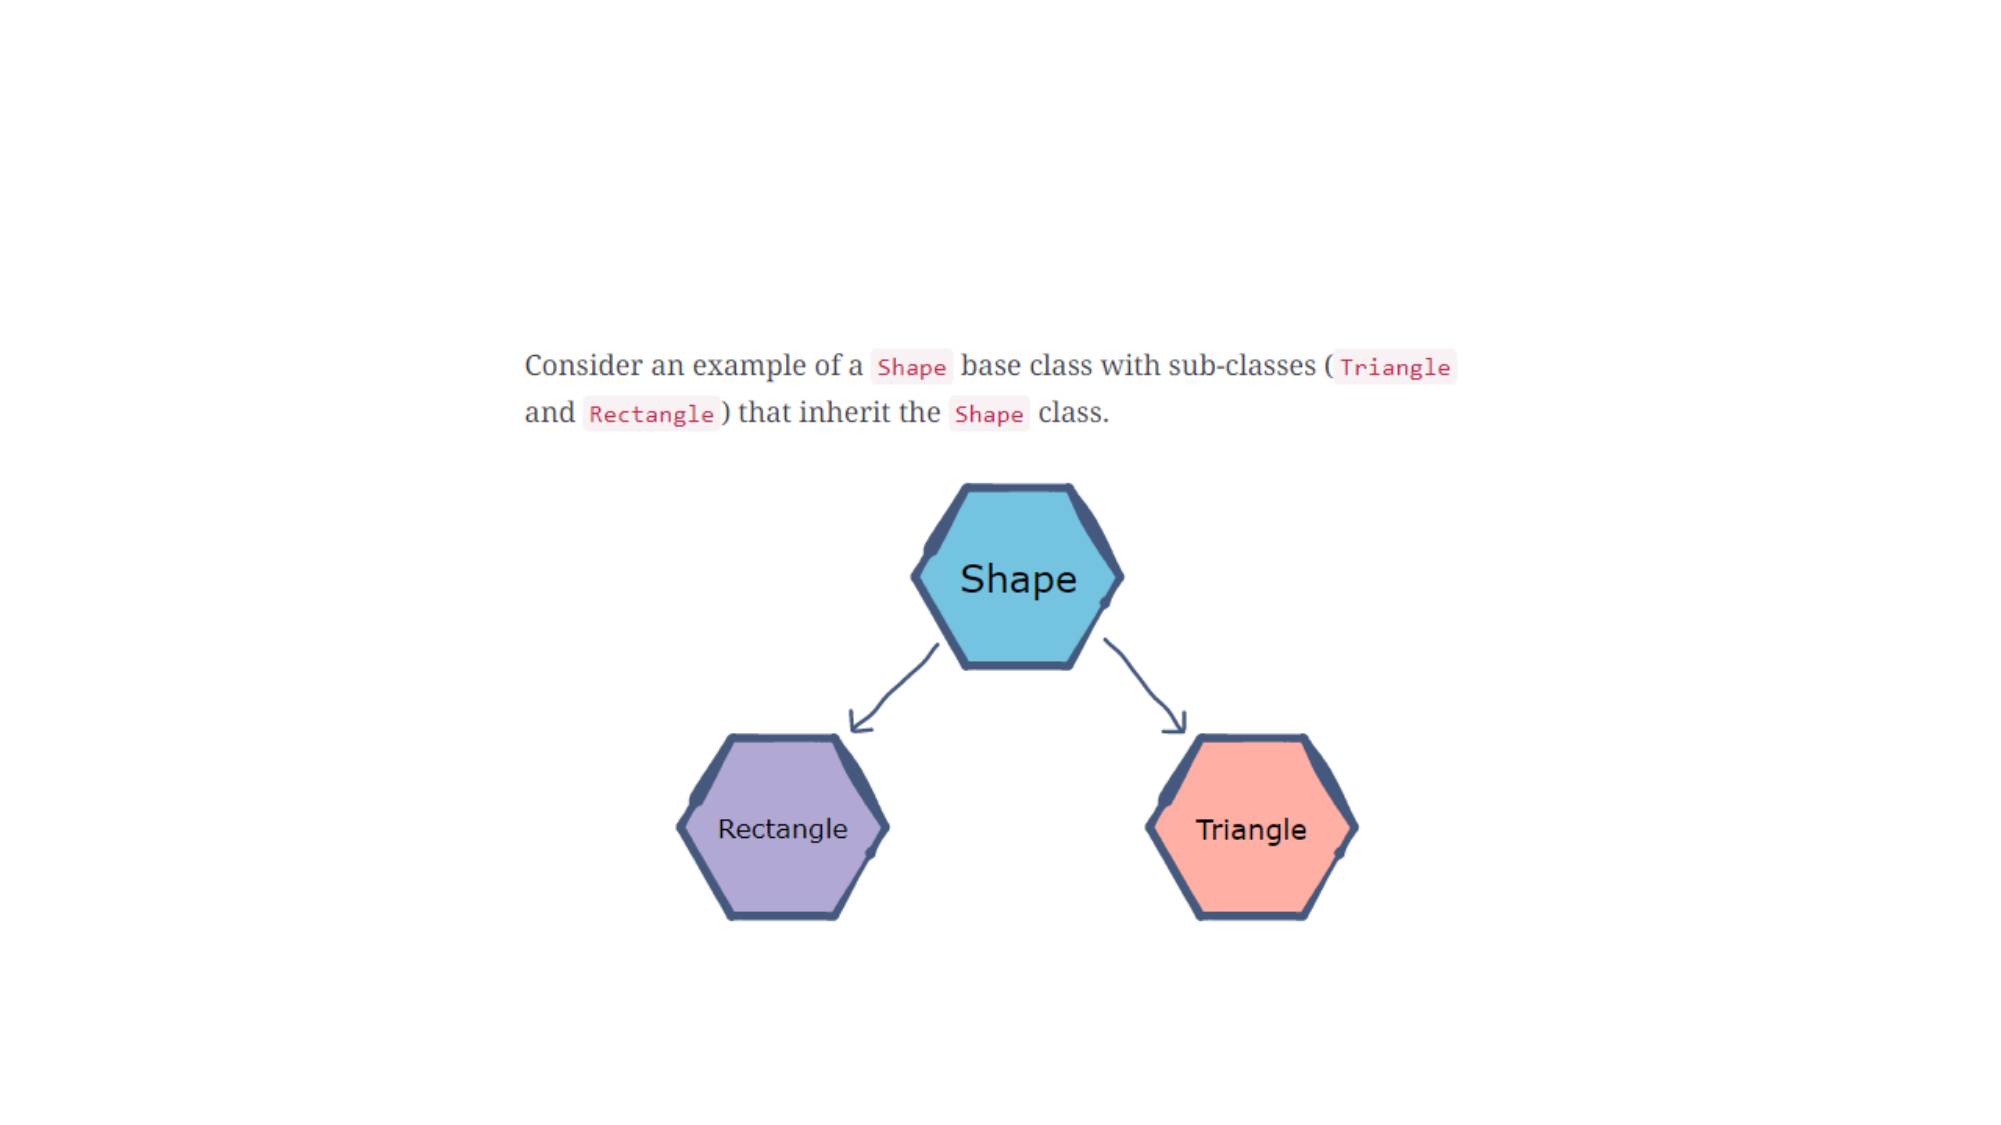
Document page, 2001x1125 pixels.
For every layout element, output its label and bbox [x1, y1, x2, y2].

list [477, 330, 1523, 937]
